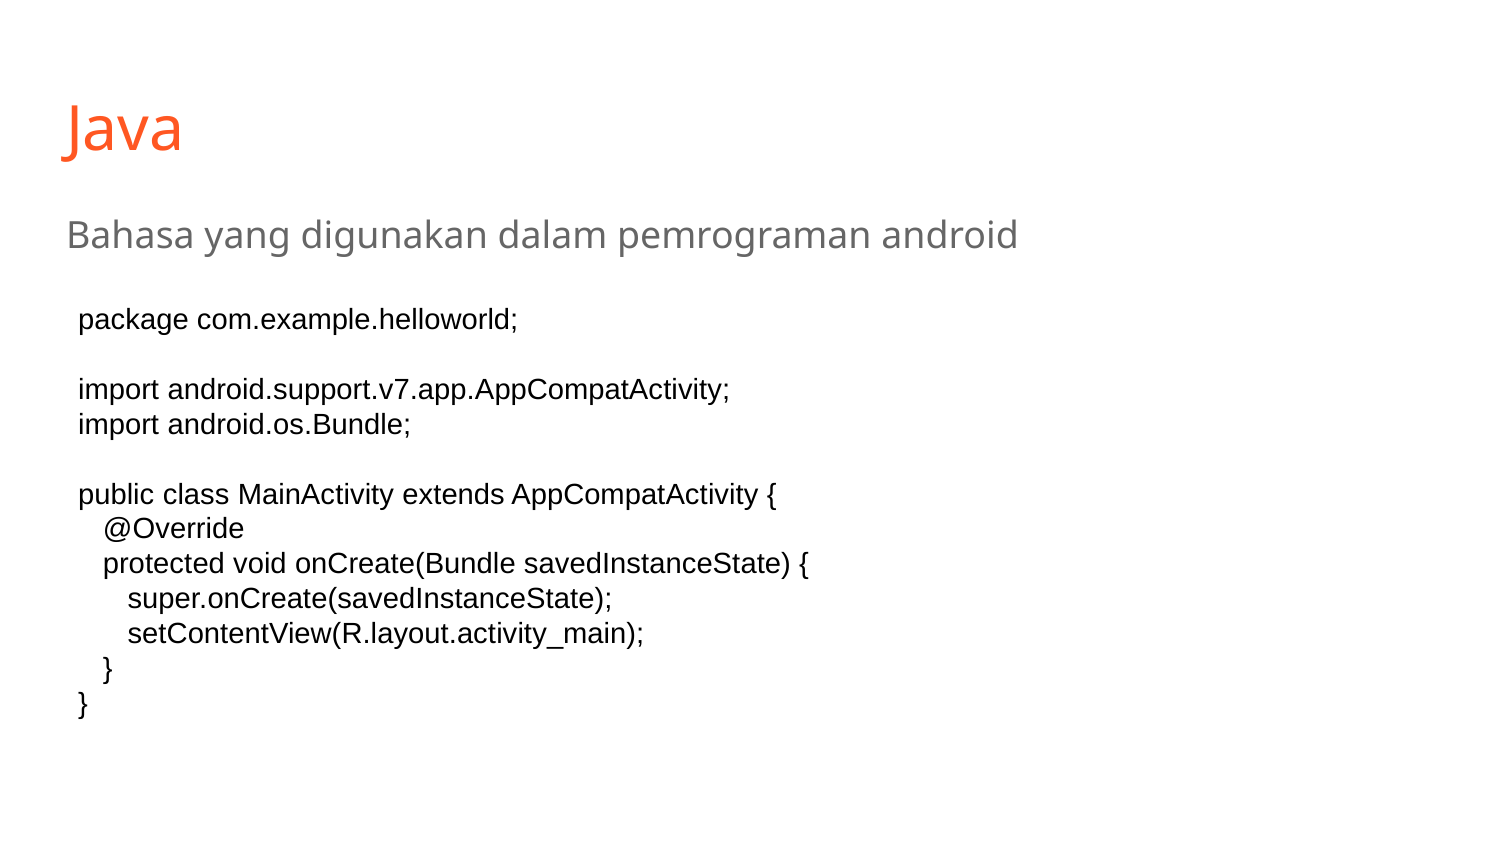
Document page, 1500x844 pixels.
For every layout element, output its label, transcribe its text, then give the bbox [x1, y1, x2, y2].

list Bahasa yang digunakan dalam pemrograman android [51, 189, 1449, 272]
title Java [51, 72, 1449, 167]
text_box package com.example.helloworld; import android.support.v7.app.AppCompatActivity; import android.os.Bundle; public class MainActivity extends AppCompatActivity { @Override protected void onCreate(Bundle savedInstanceState) { super.onCreate(savedInstanceState); setContentView(R.layout.activity_main); } } [63, 247, 1434, 772]
